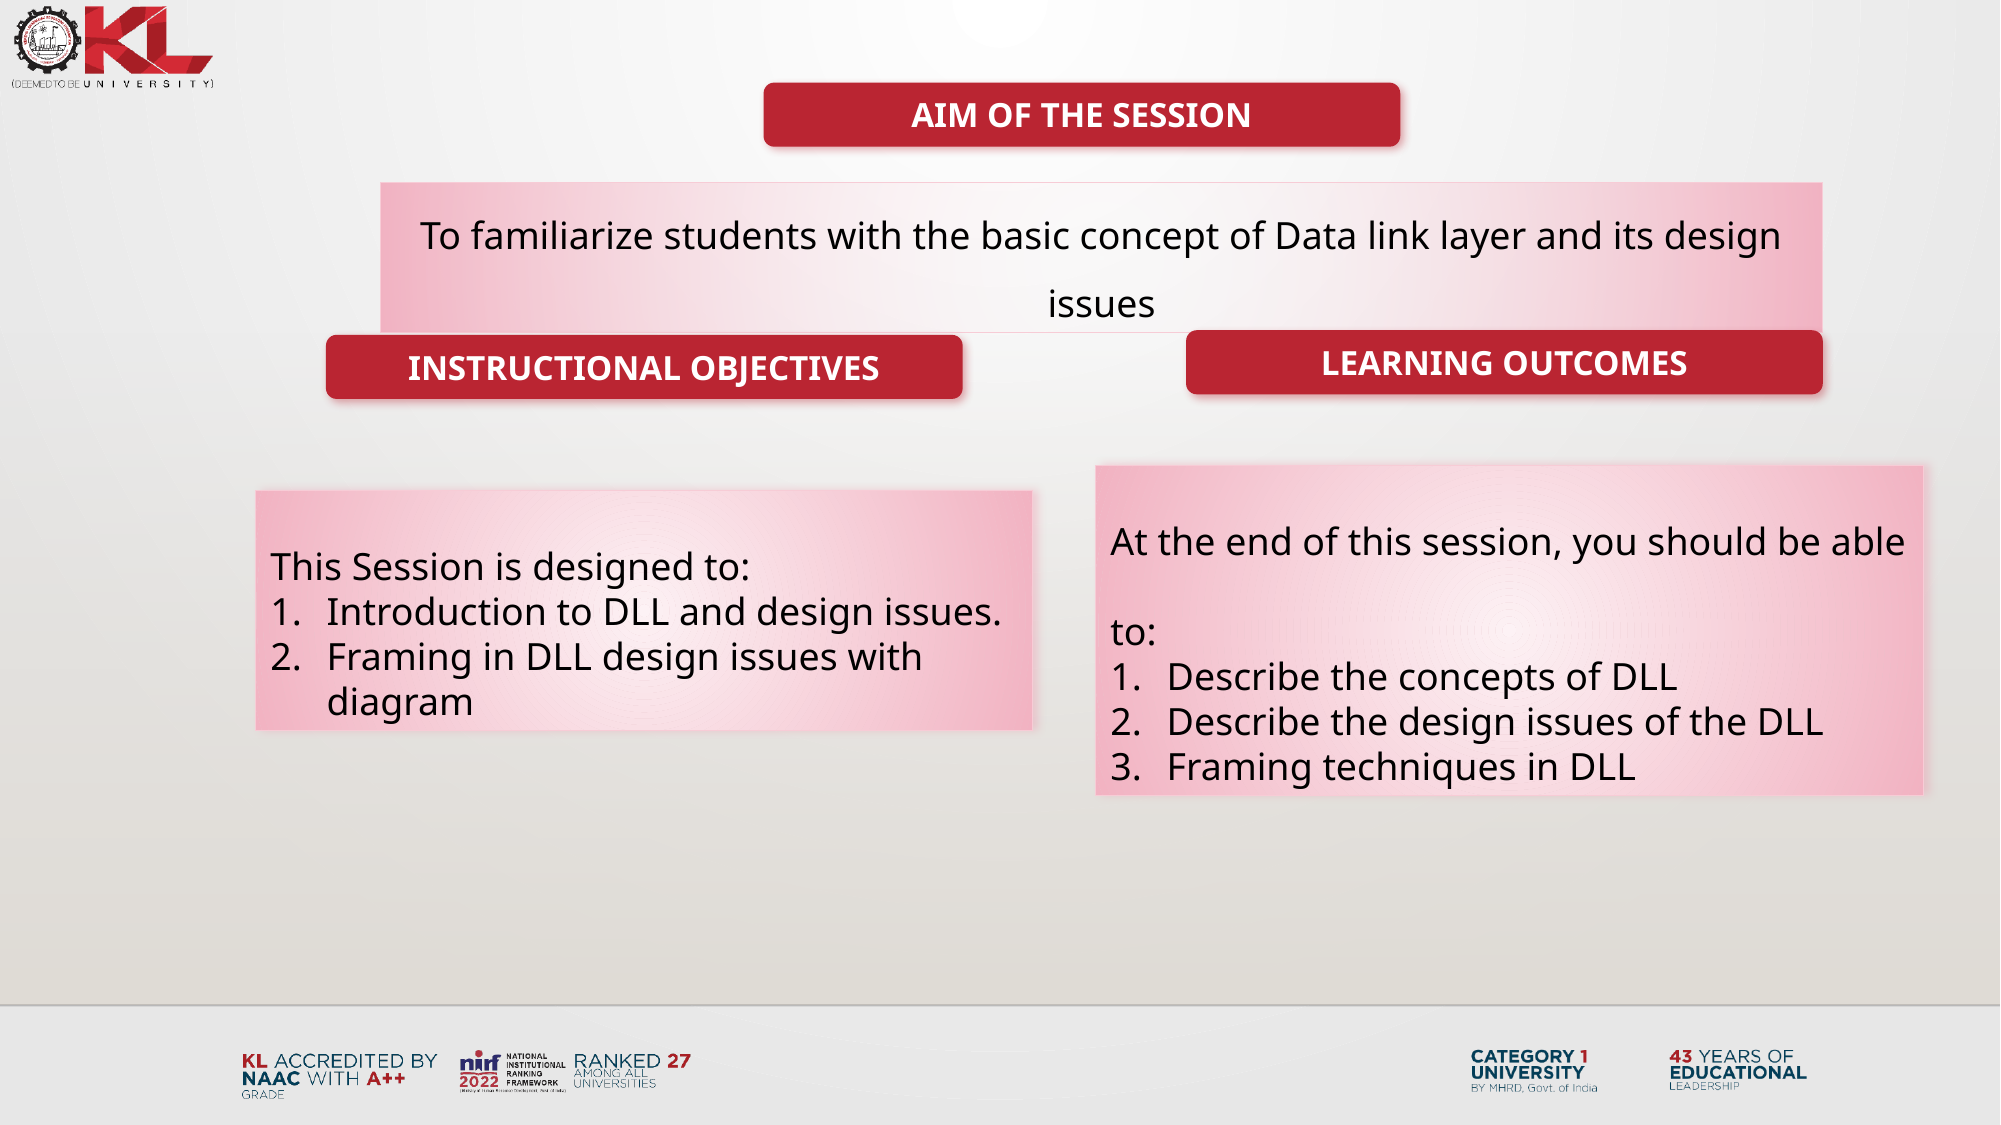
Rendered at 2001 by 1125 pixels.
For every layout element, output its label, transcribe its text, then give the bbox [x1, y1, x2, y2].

text_box INSTRUCTIONAL OBJECTIVES [324, 333, 964, 400]
picture [238, 1045, 716, 1103]
picture [12, 5, 213, 88]
text_box AIM OF THE SESSION [762, 81, 1402, 148]
text_box At the end of this session, you should be able to: Describe the concepts of DLL Describe the design issues of the DLL Framing techniques in DLL [1095, 465, 1924, 796]
text_box To familiarize students with the basic concept of Data link layer and its design issues [380, 182, 1823, 333]
text_box This Session is designed to: Introduction to DLL and design issues. Framing in DLL design issues with diagram [255, 490, 1033, 731]
text_box LEARNING OUTCOMES [1185, 329, 1824, 396]
picture [1447, 1045, 1814, 1101]
